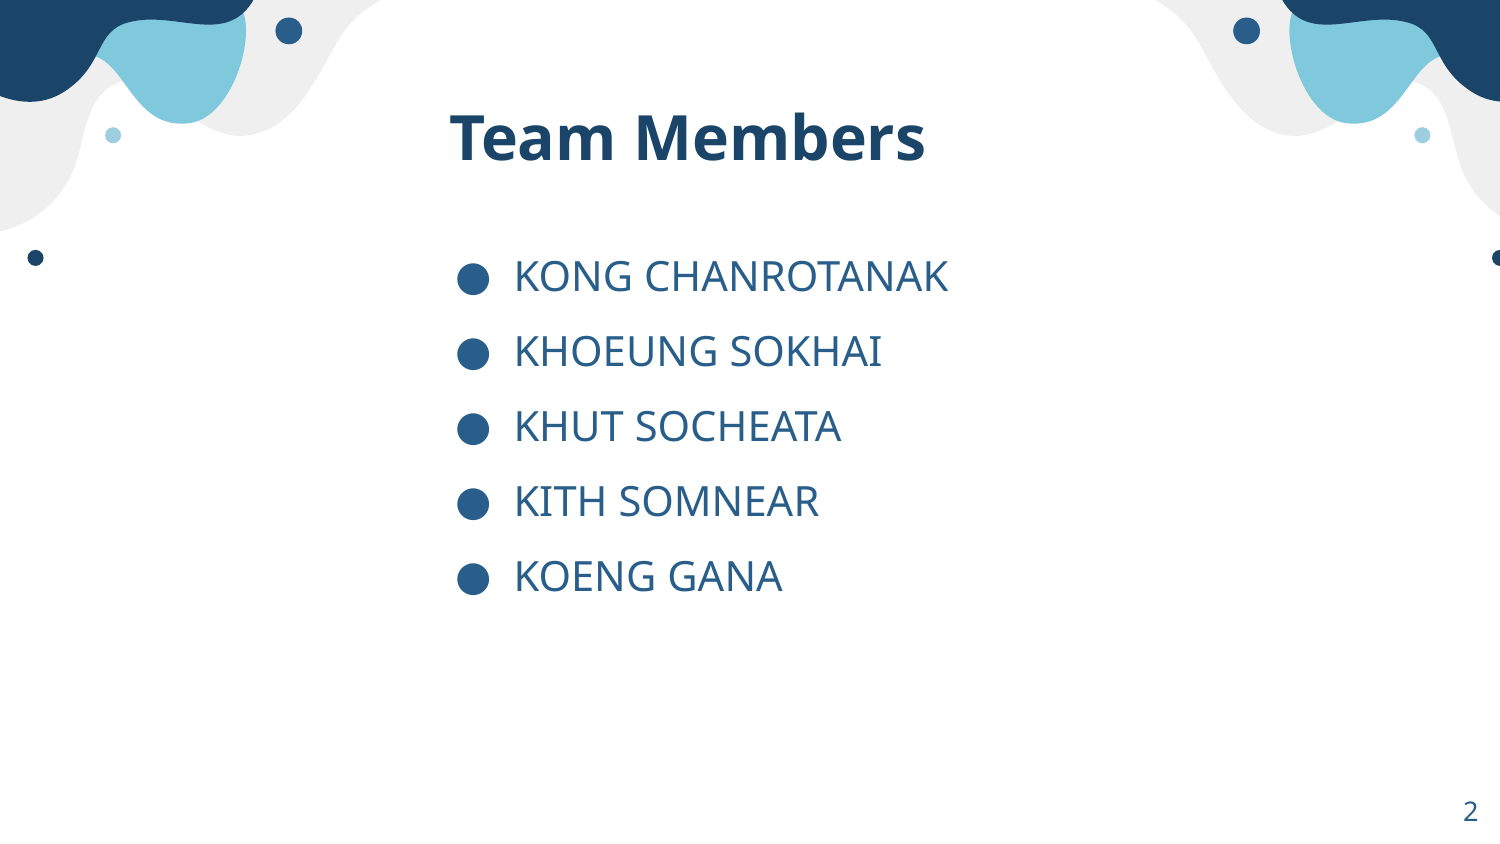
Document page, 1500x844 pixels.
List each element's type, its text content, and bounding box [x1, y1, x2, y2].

slide_number ‹#› [1403, 779, 1494, 844]
title Team Members [434, 82, 1002, 177]
list KONG CHANROTANAK KHOEUNG SOKHAI KHUT SOCHEATA KITH SOMNEAR KOENG GANA [348, 209, 1204, 796]
